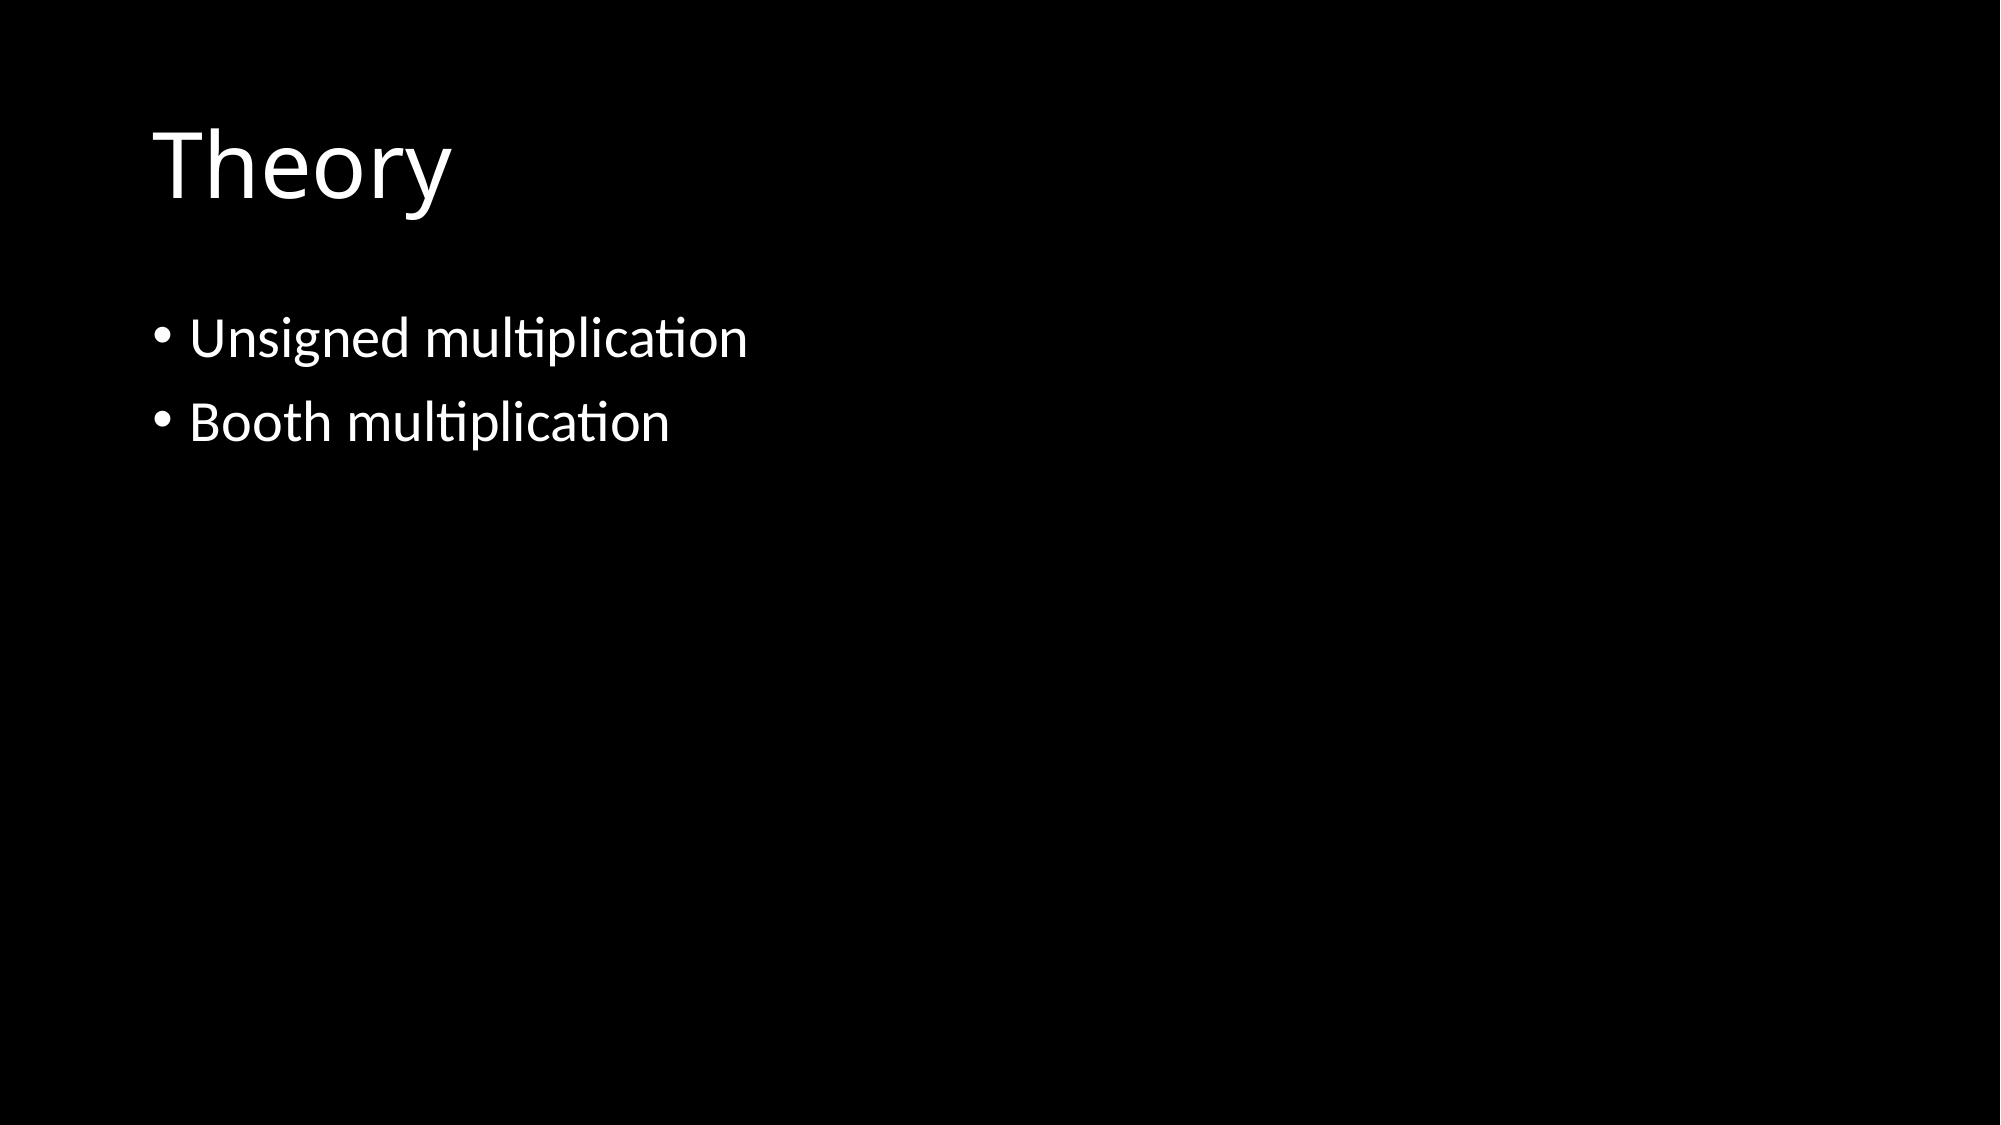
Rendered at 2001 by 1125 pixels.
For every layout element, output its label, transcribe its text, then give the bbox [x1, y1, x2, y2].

title Theory [137, 59, 1863, 278]
list Unsigned multiplication Booth multiplication [137, 299, 1863, 1014]
